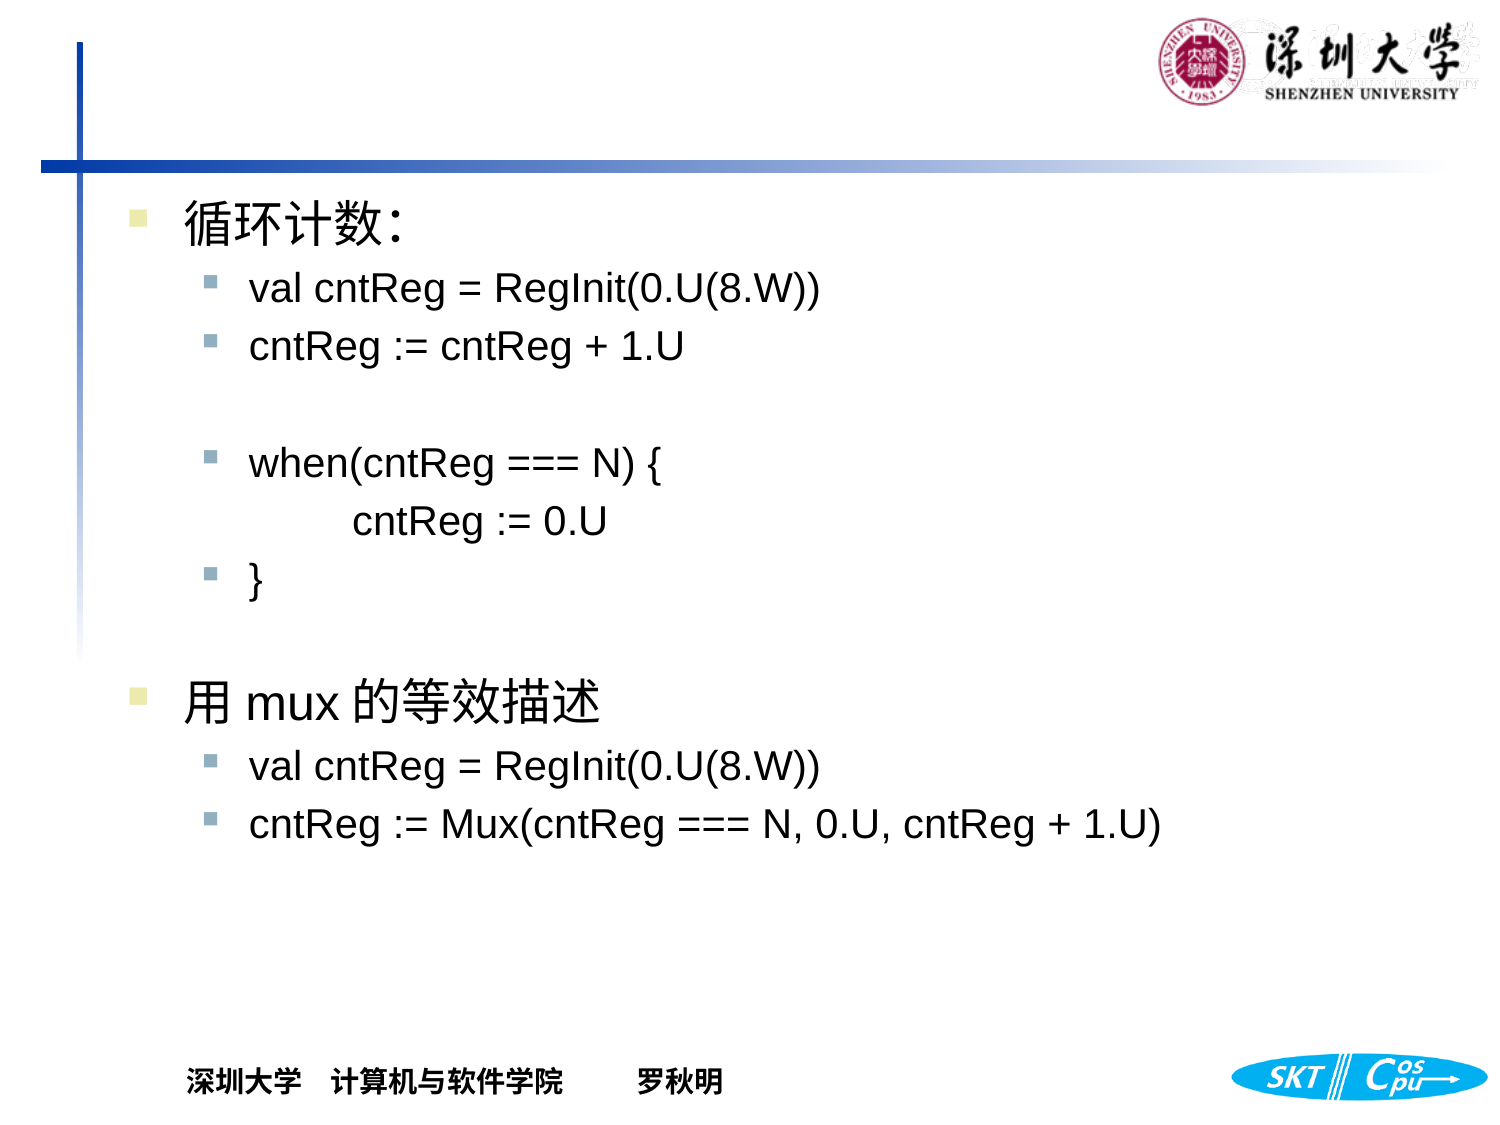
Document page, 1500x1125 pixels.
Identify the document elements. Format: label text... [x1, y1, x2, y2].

picture [1130, 7, 1500, 117]
picture [1227, 1051, 1489, 1102]
text_box 循环计数： val cntReg = RegInit(0.U(8.W)) cntReg := cntReg + 1.U when(cntReg === N) { cntReg := 0.U } 用mux的等效描述 val cntReg = RegInit(0.U(8.W)) cntReg := Mux(cntReg === N, 0.U, cntReg + 1.U) [112, 184, 1282, 929]
